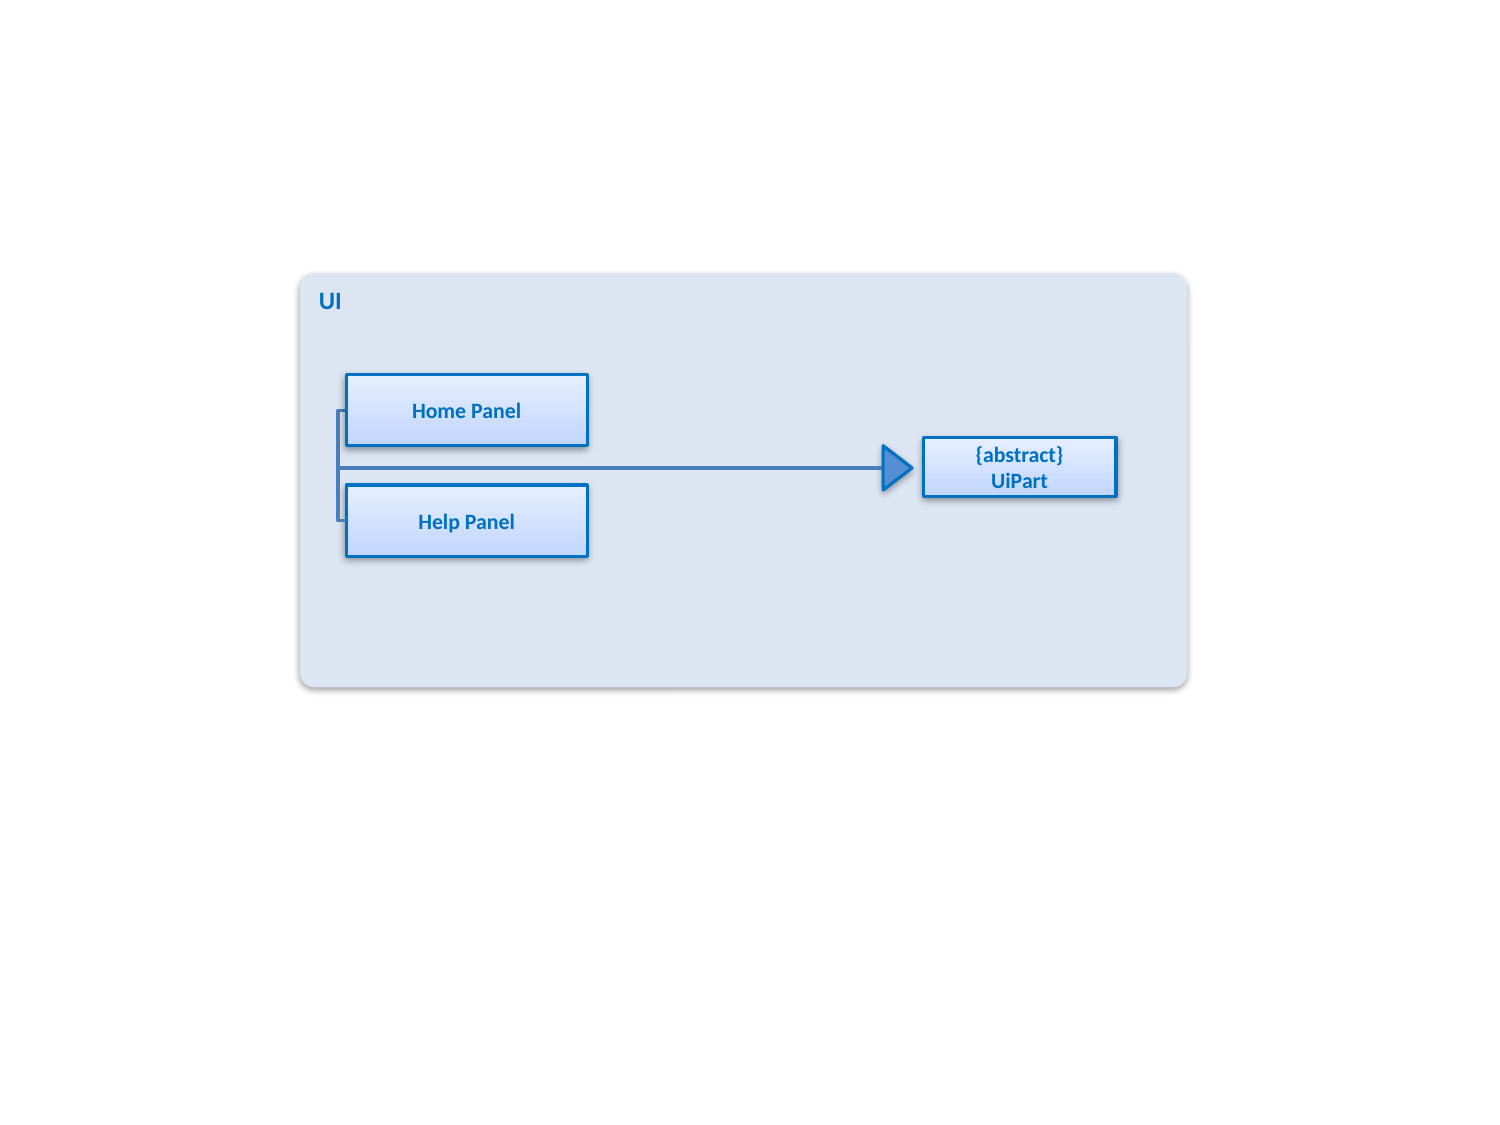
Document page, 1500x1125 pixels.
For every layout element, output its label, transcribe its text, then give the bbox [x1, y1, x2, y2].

text_box Help Panel [345, 484, 588, 557]
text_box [587, 409, 884, 468]
text_box {abstract} UiPart [923, 437, 1117, 497]
text_box [887, 448, 913, 489]
text_box UI [299, 272, 1189, 689]
text_box Home Panel [345, 374, 588, 447]
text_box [587, 467, 883, 521]
